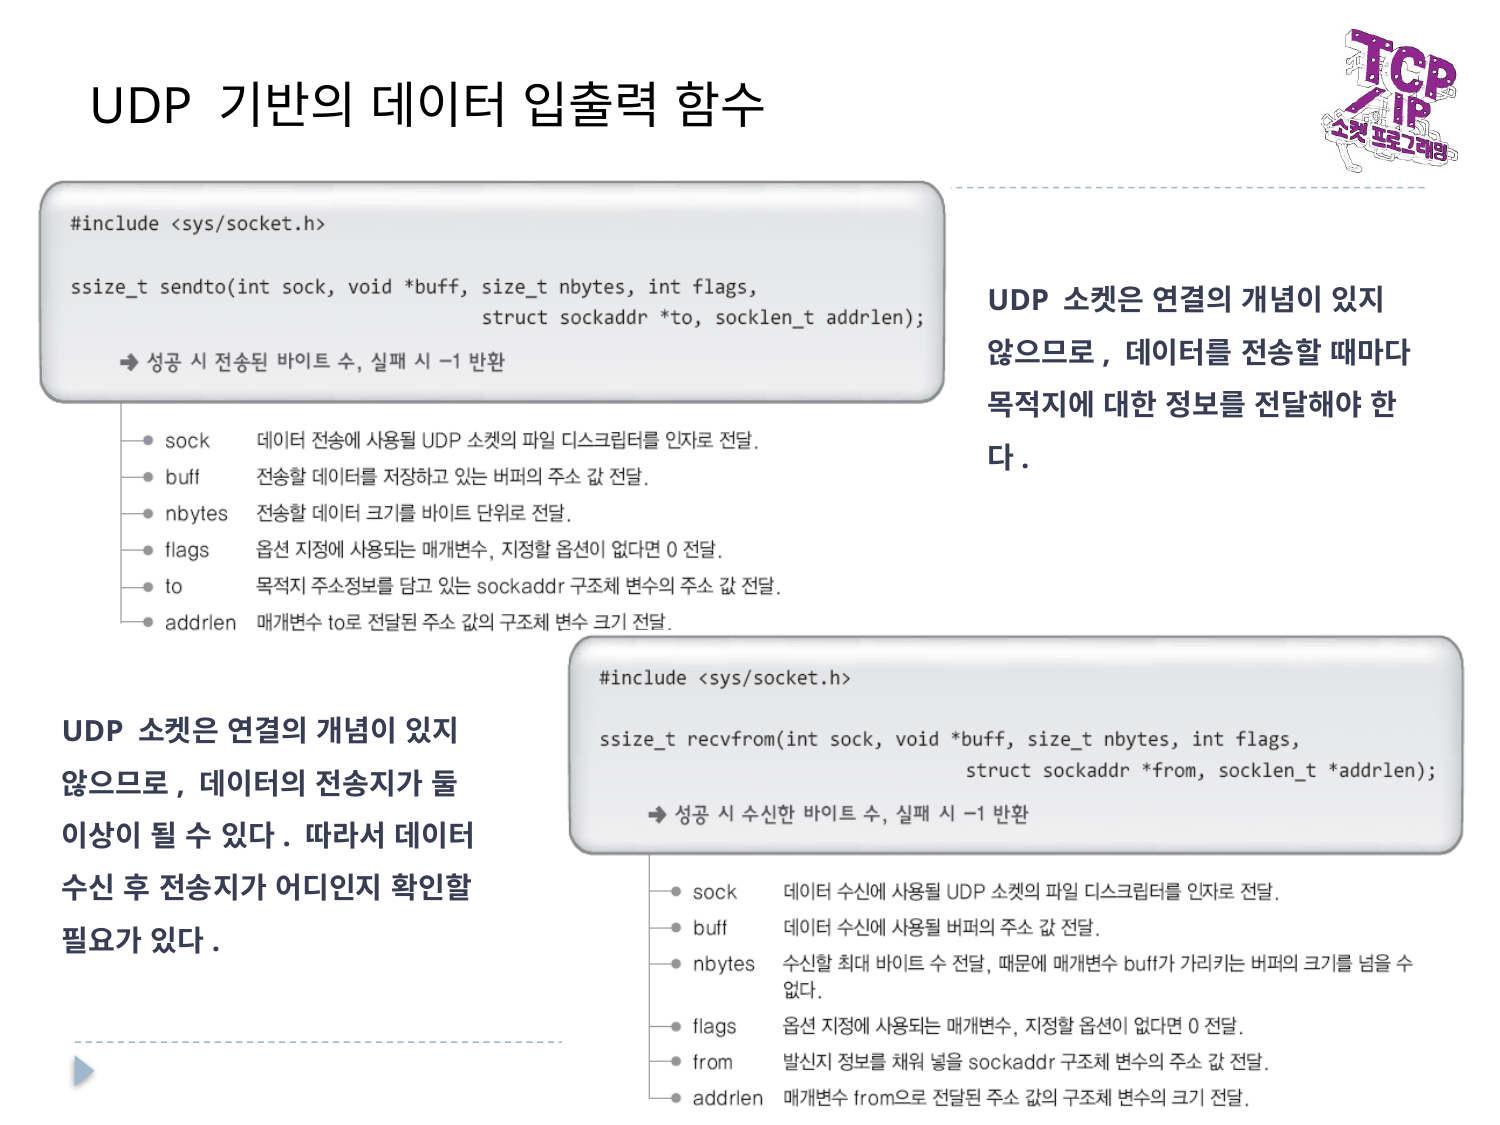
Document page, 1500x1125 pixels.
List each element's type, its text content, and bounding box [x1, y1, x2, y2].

title UDP 기반의 데이터 입출력 함수 [75, 24, 1307, 141]
picture [1312, 18, 1470, 176]
picture [34, 175, 1467, 1114]
text_box UDP 소켓은 연결의 개념이 있지 않으므로, 데이터를 전송할 때마다 목적지에 대한 정보를 전달해야 한다. [971, 256, 1443, 482]
text_box UDP 소켓은 연결의 개념이 있지 않으므로, 데이터의 전송지가 둘 이상이 될 수 있다. 따라서 데이터 수신 후 전송지가 어디인지 확인할 필요가 있다. [45, 713, 552, 939]
